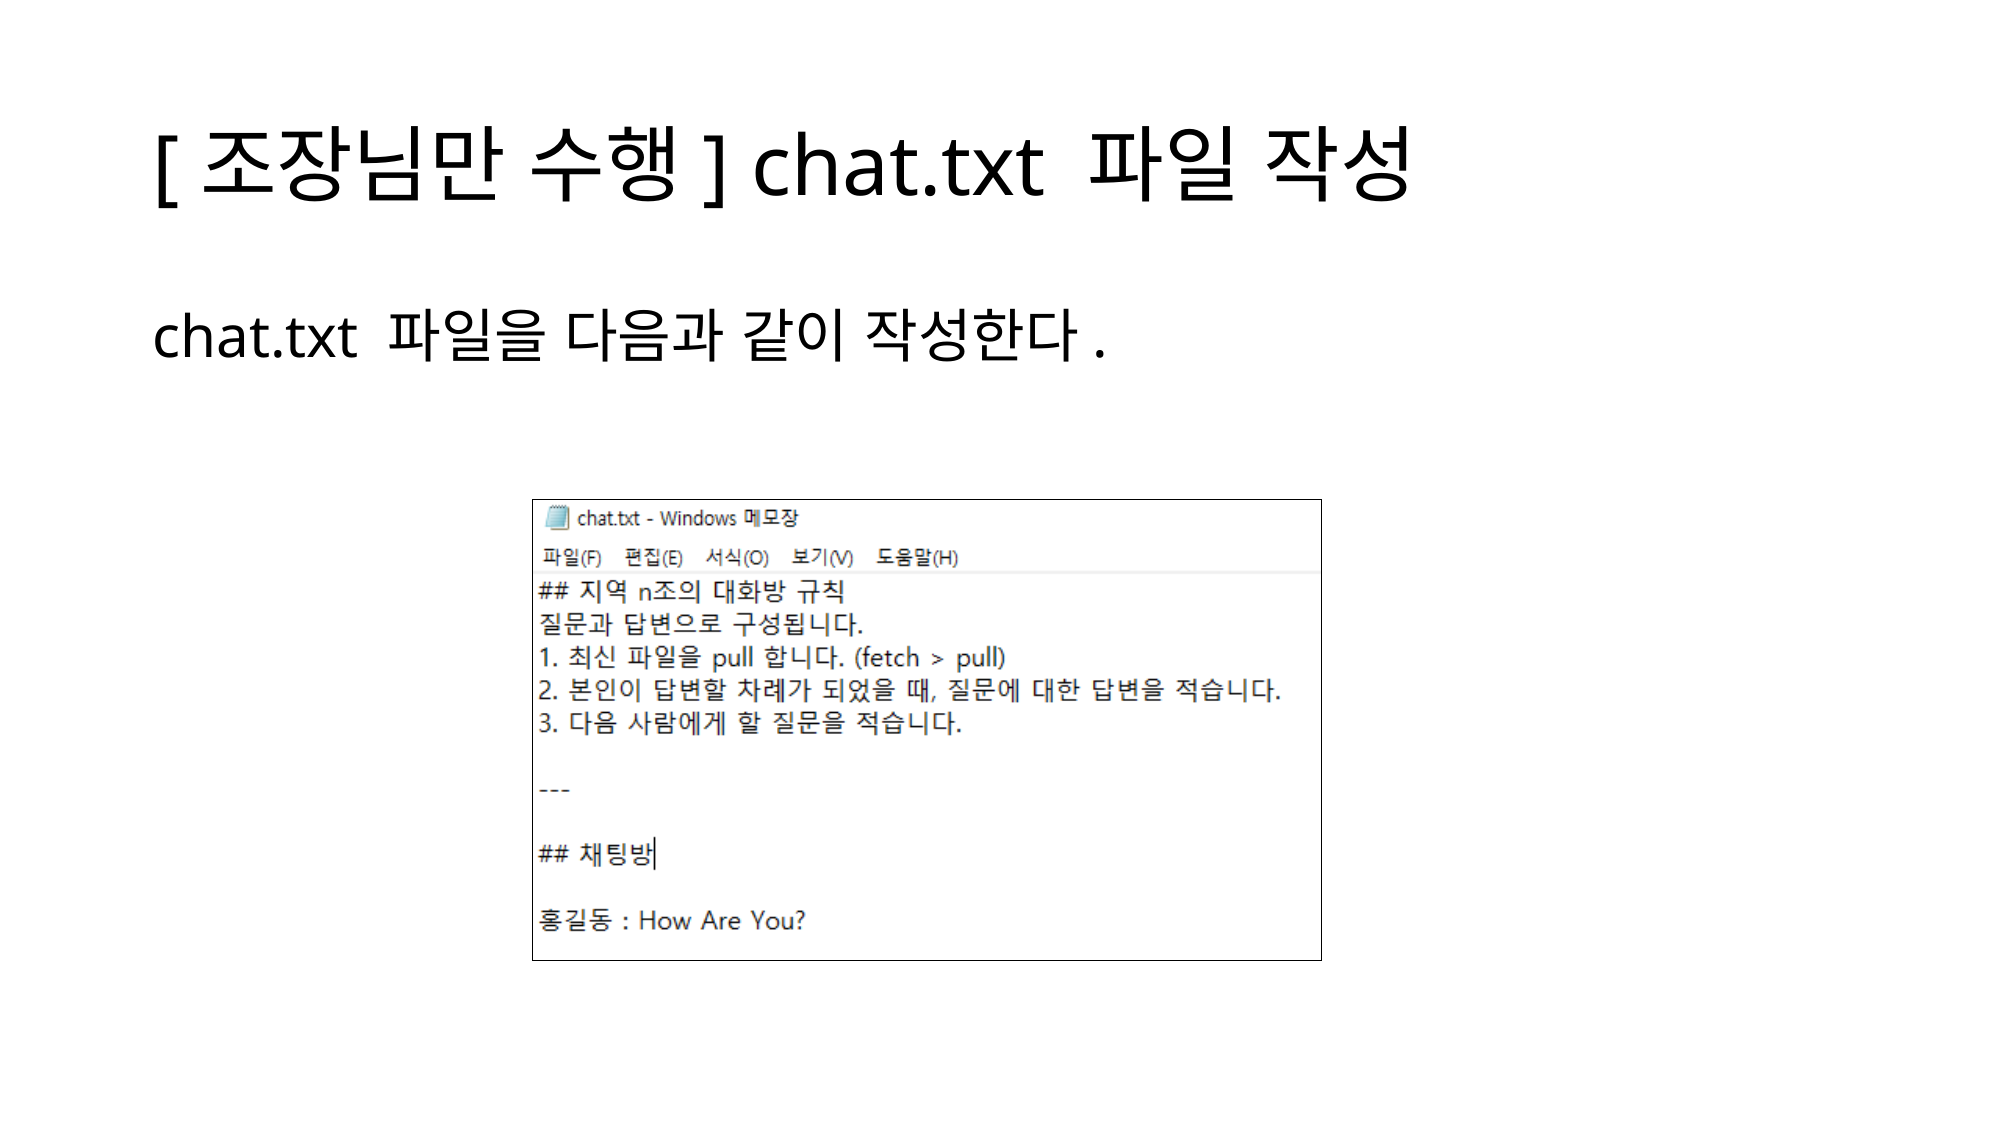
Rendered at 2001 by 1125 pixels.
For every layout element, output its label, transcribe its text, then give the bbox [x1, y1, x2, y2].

list chat.txt 파일을 다음과 같이 작성한다. [137, 299, 1863, 1014]
title [조장님만 수행] chat.txt 파일 작성 [137, 59, 1863, 278]
picture [532, 499, 1322, 961]
